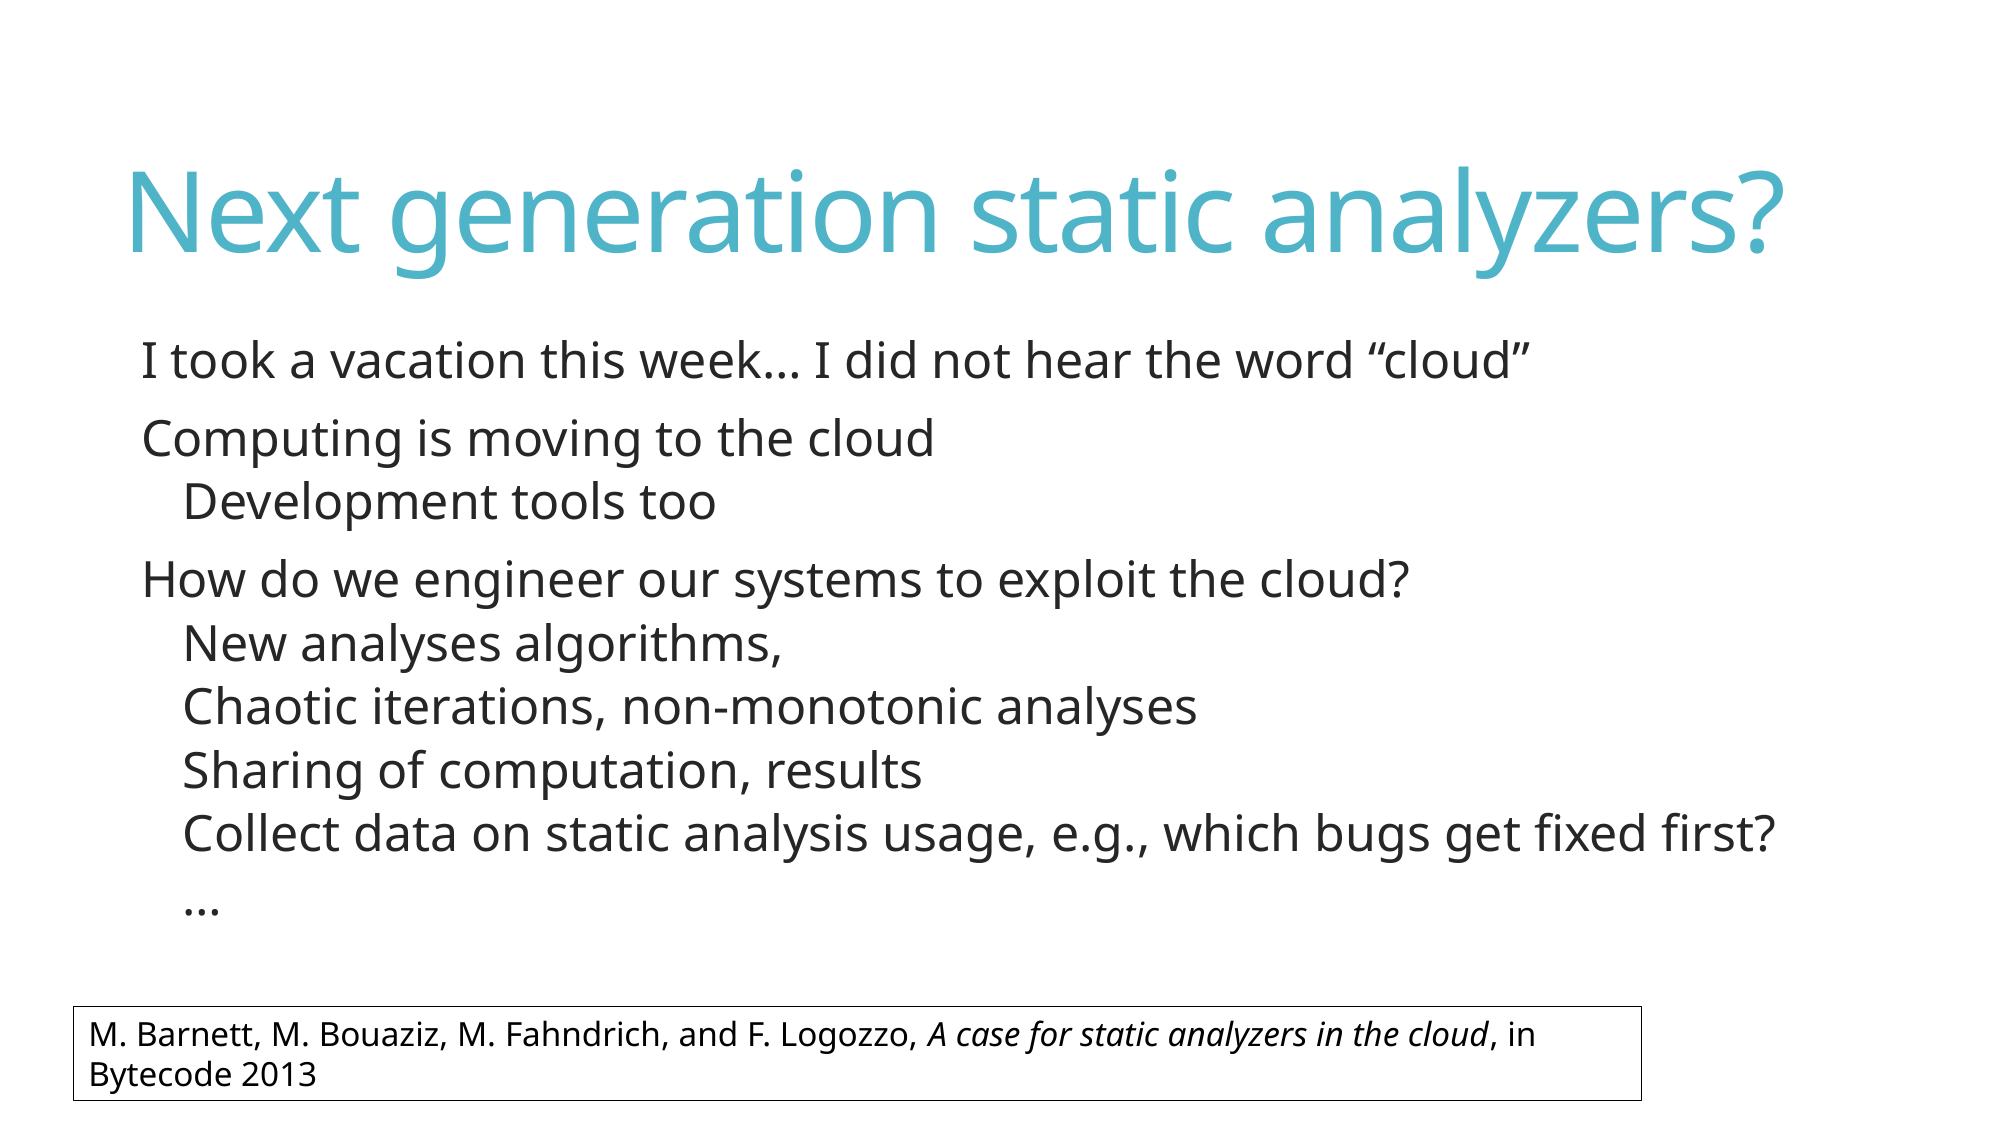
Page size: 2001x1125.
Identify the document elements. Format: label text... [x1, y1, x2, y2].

text_box M. Barnett, M. Bouaziz, M. Fahndrich, and F. Logozzo, A case for static analyzers in the cloud, in Bytecode 2013 [73, 1006, 1641, 1101]
list I took a vacation this week… I did not hear the word “cloud” Computing is moving to the cloud Development tools too How do we engineer our systems to exploit the cloud? New analyses algorithms, Chaotic iterations, non-monotonic analyses Sharing of computation, results Collect data on static analysis usage, e.g., which bugs get fixed first? … [111, 329, 1876, 948]
title Next generation static analyzers? [107, 81, 1875, 354]
